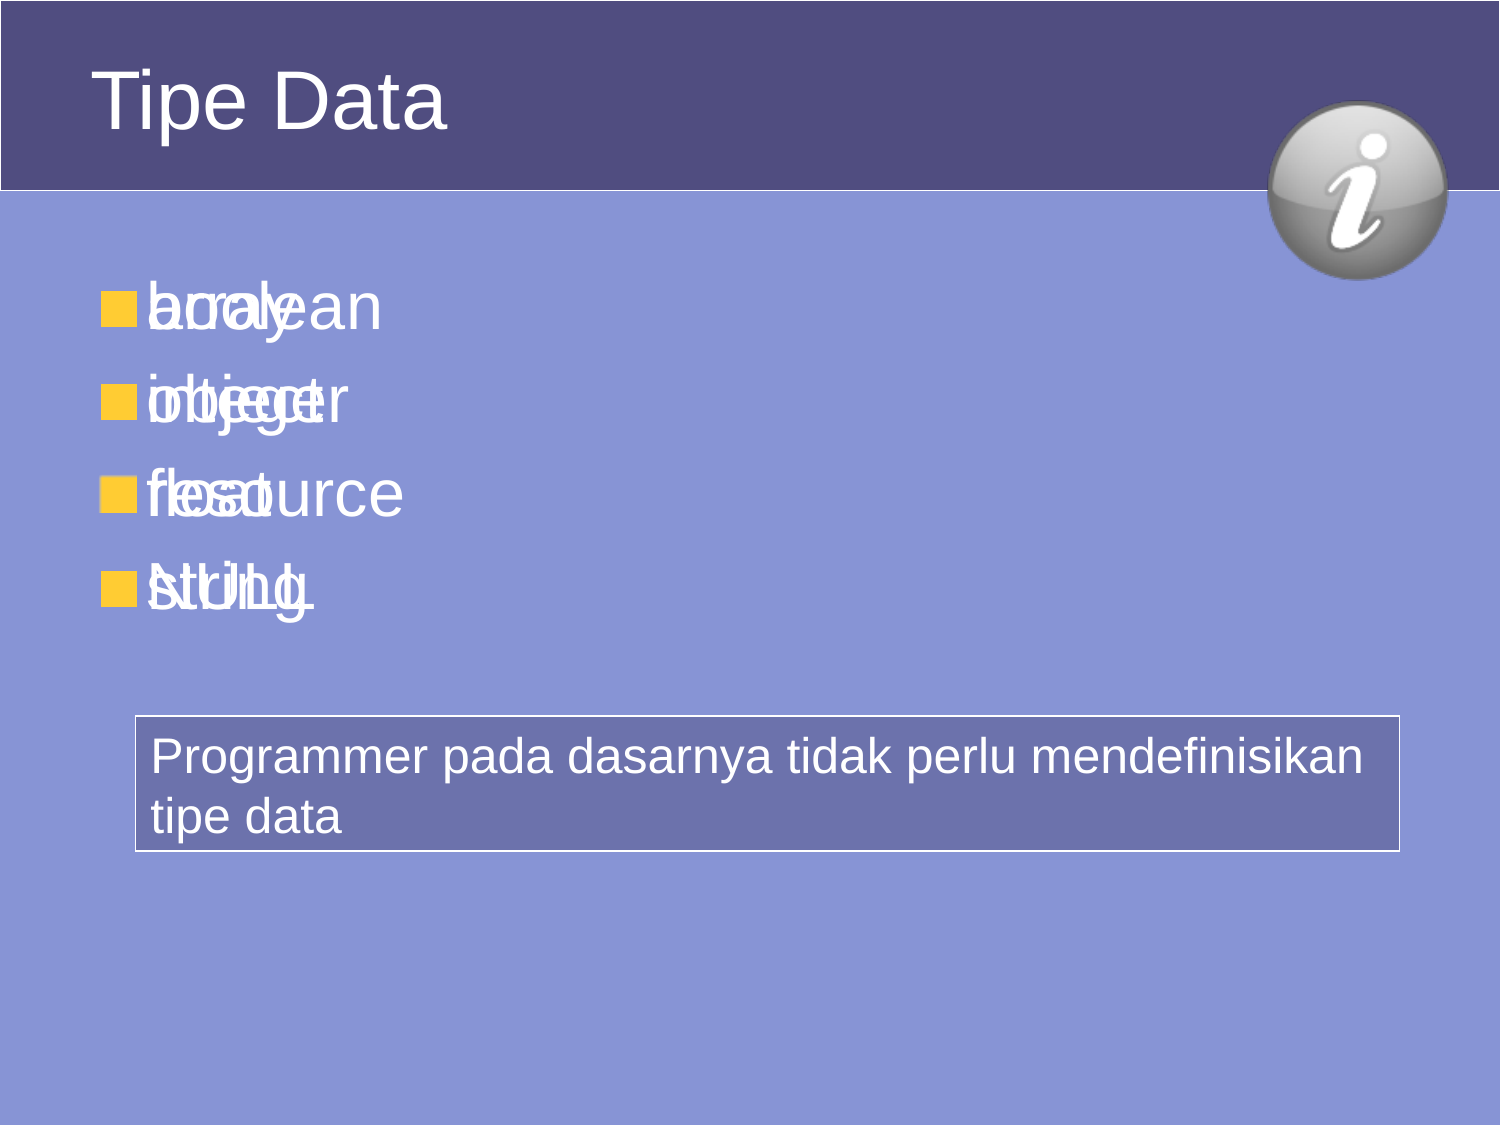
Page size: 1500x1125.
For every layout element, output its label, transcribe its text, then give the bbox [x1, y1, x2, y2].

picture [1257, 89, 1460, 292]
text_box Programmer pada dasarnya tidak perlu mendefinisikan tipe data [135, 716, 1400, 851]
picture [90, 372, 137, 420]
title Tipe Data [74, 30, 1406, 162]
picture [90, 466, 137, 513]
picture [90, 279, 137, 327]
list array object resource NULL [74, 255, 1436, 924]
picture [90, 559, 137, 607]
